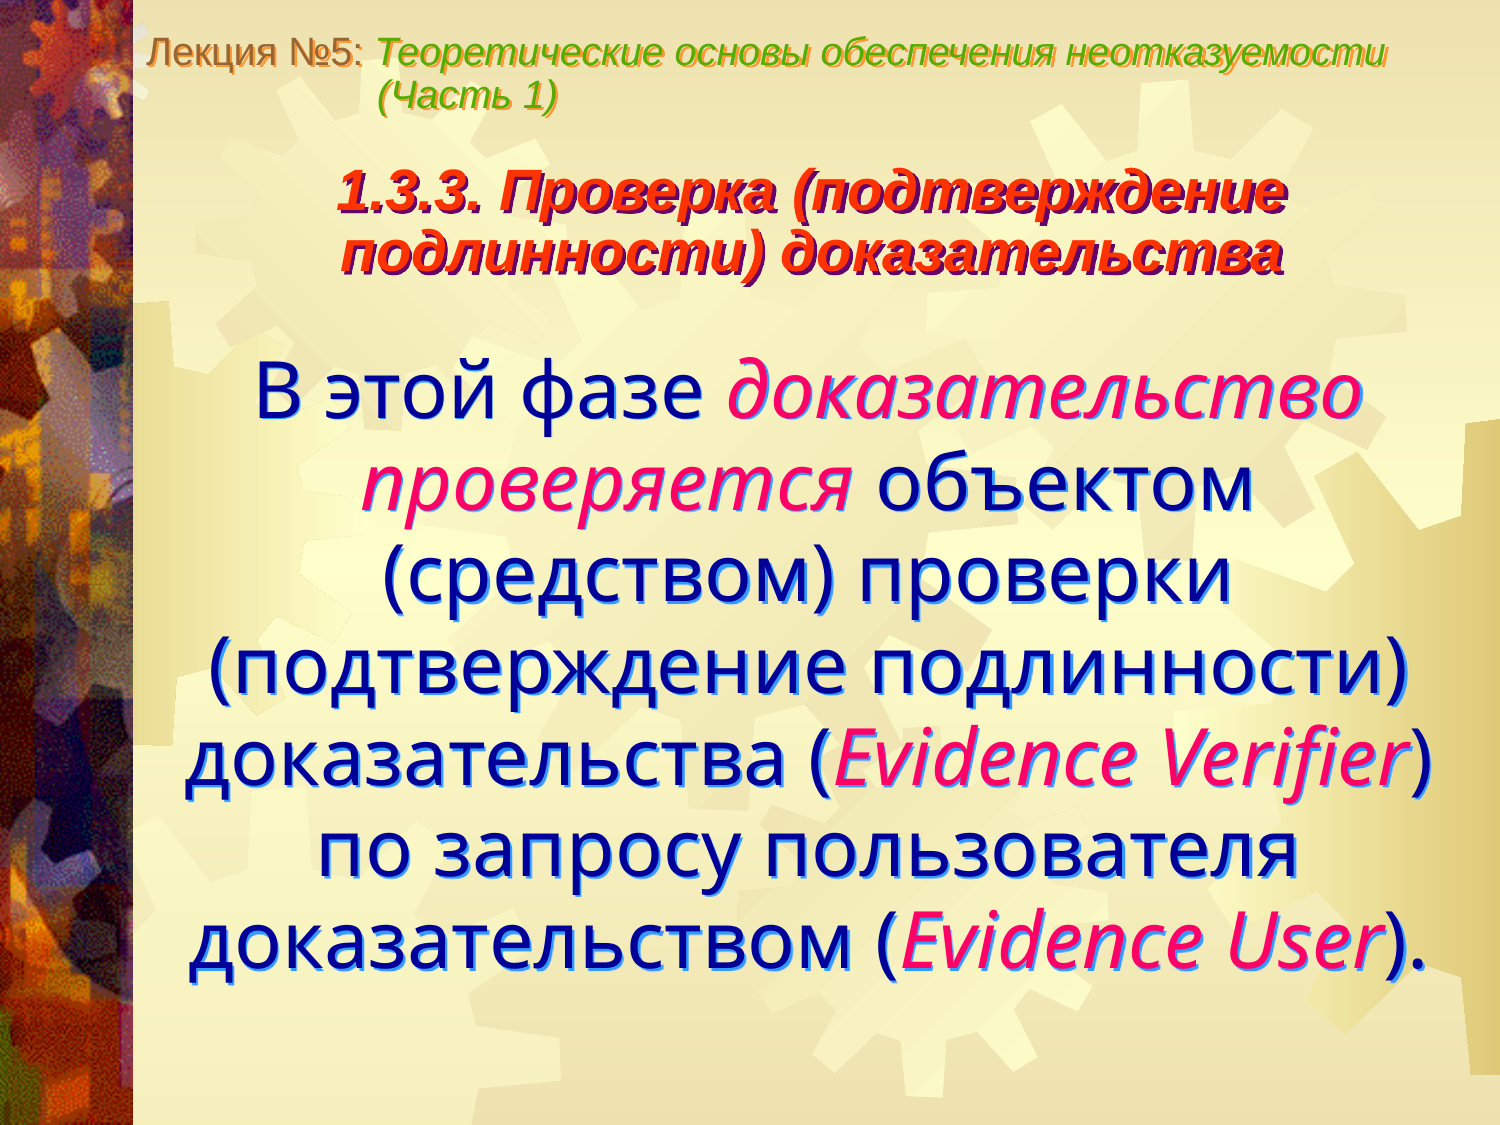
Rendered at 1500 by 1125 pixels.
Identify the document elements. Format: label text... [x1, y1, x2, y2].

text_box Лекция №5: Теоретические основы обеспечения неотказуемости (Часть 1) [123, 31, 1500, 117]
picture [0, 0, 133, 1125]
text_box 1.3.3. Проверка (подтверждение подлинности) доказательства [123, 161, 1500, 283]
text_box В этой фазе доказательство проверяется объектом (средством) проверки (подтверждение подлинности) доказательства (Evidence Verifier) по запросу пользователя доказательством (Evidence User). [152, 342, 1465, 985]
